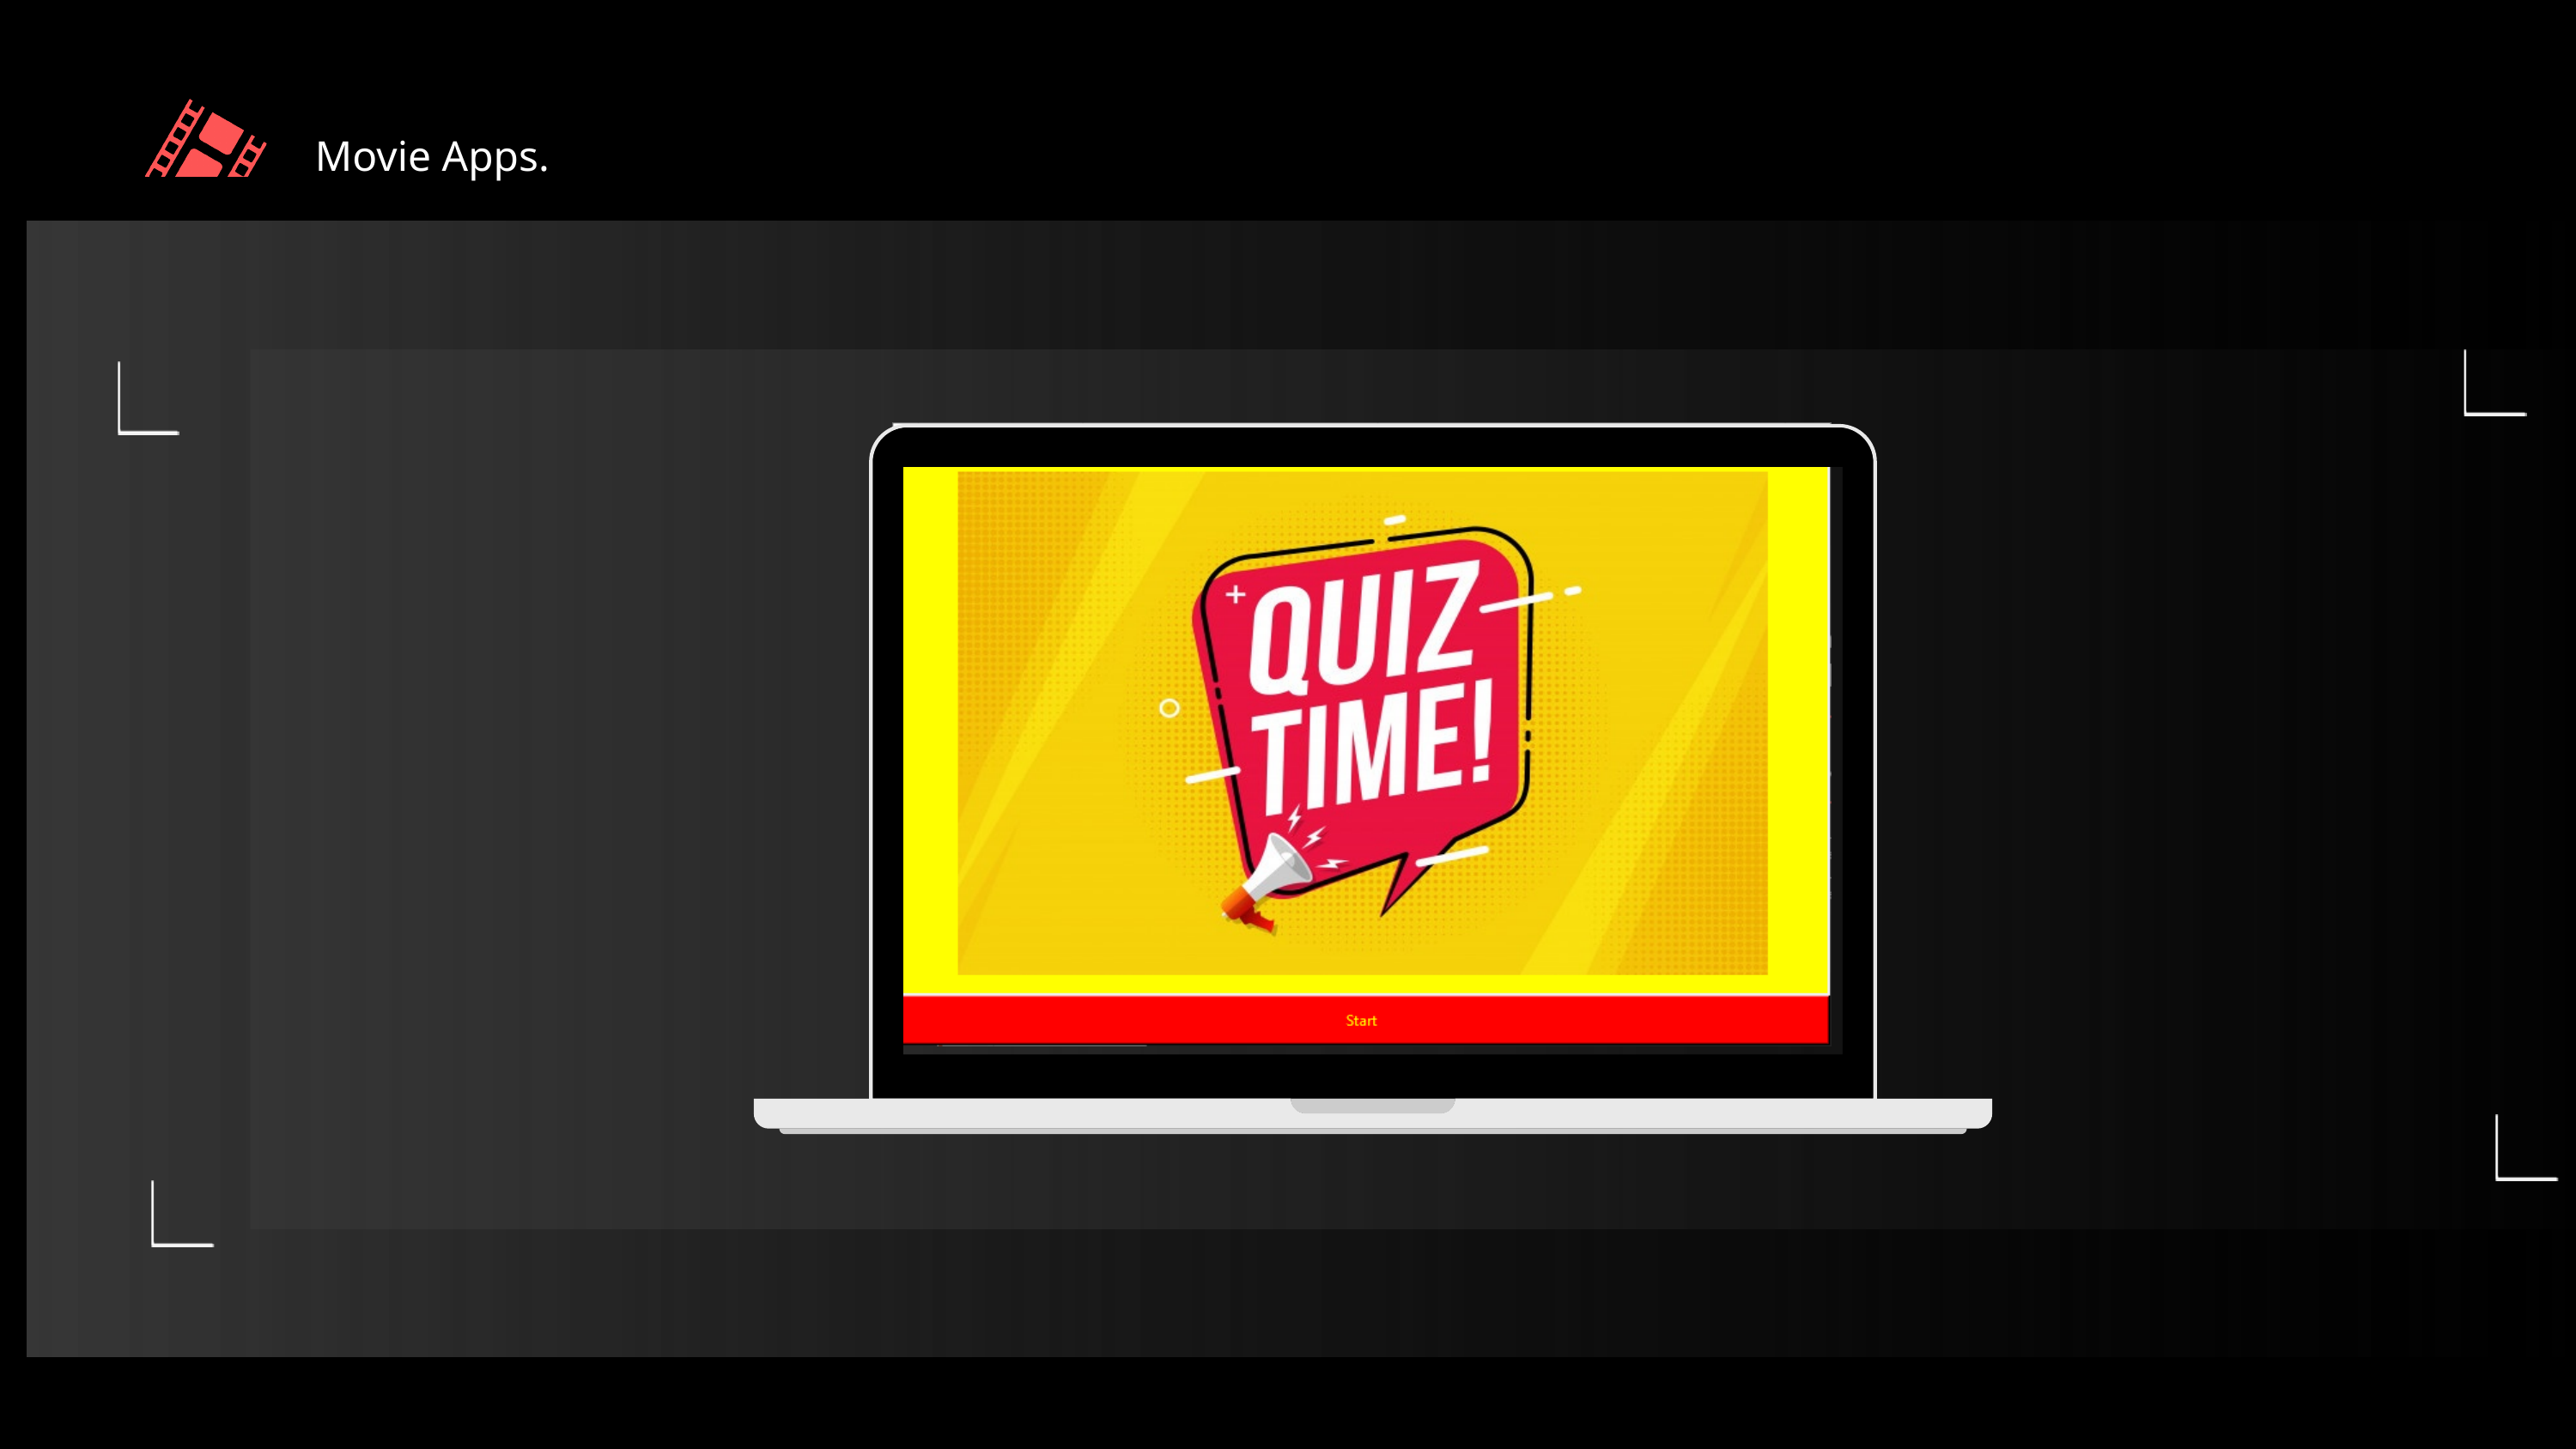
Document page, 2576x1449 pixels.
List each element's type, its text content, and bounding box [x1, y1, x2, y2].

text_box Movie Apps. [314, 121, 834, 179]
text_box [118, 361, 179, 435]
text_box [26, 221, 2576, 1357]
text_box [2464, 349, 2527, 416]
text_box [151, 1180, 215, 1247]
text_box [2495, 1114, 2559, 1181]
text_box [144, 99, 267, 177]
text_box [753, 423, 1993, 1135]
